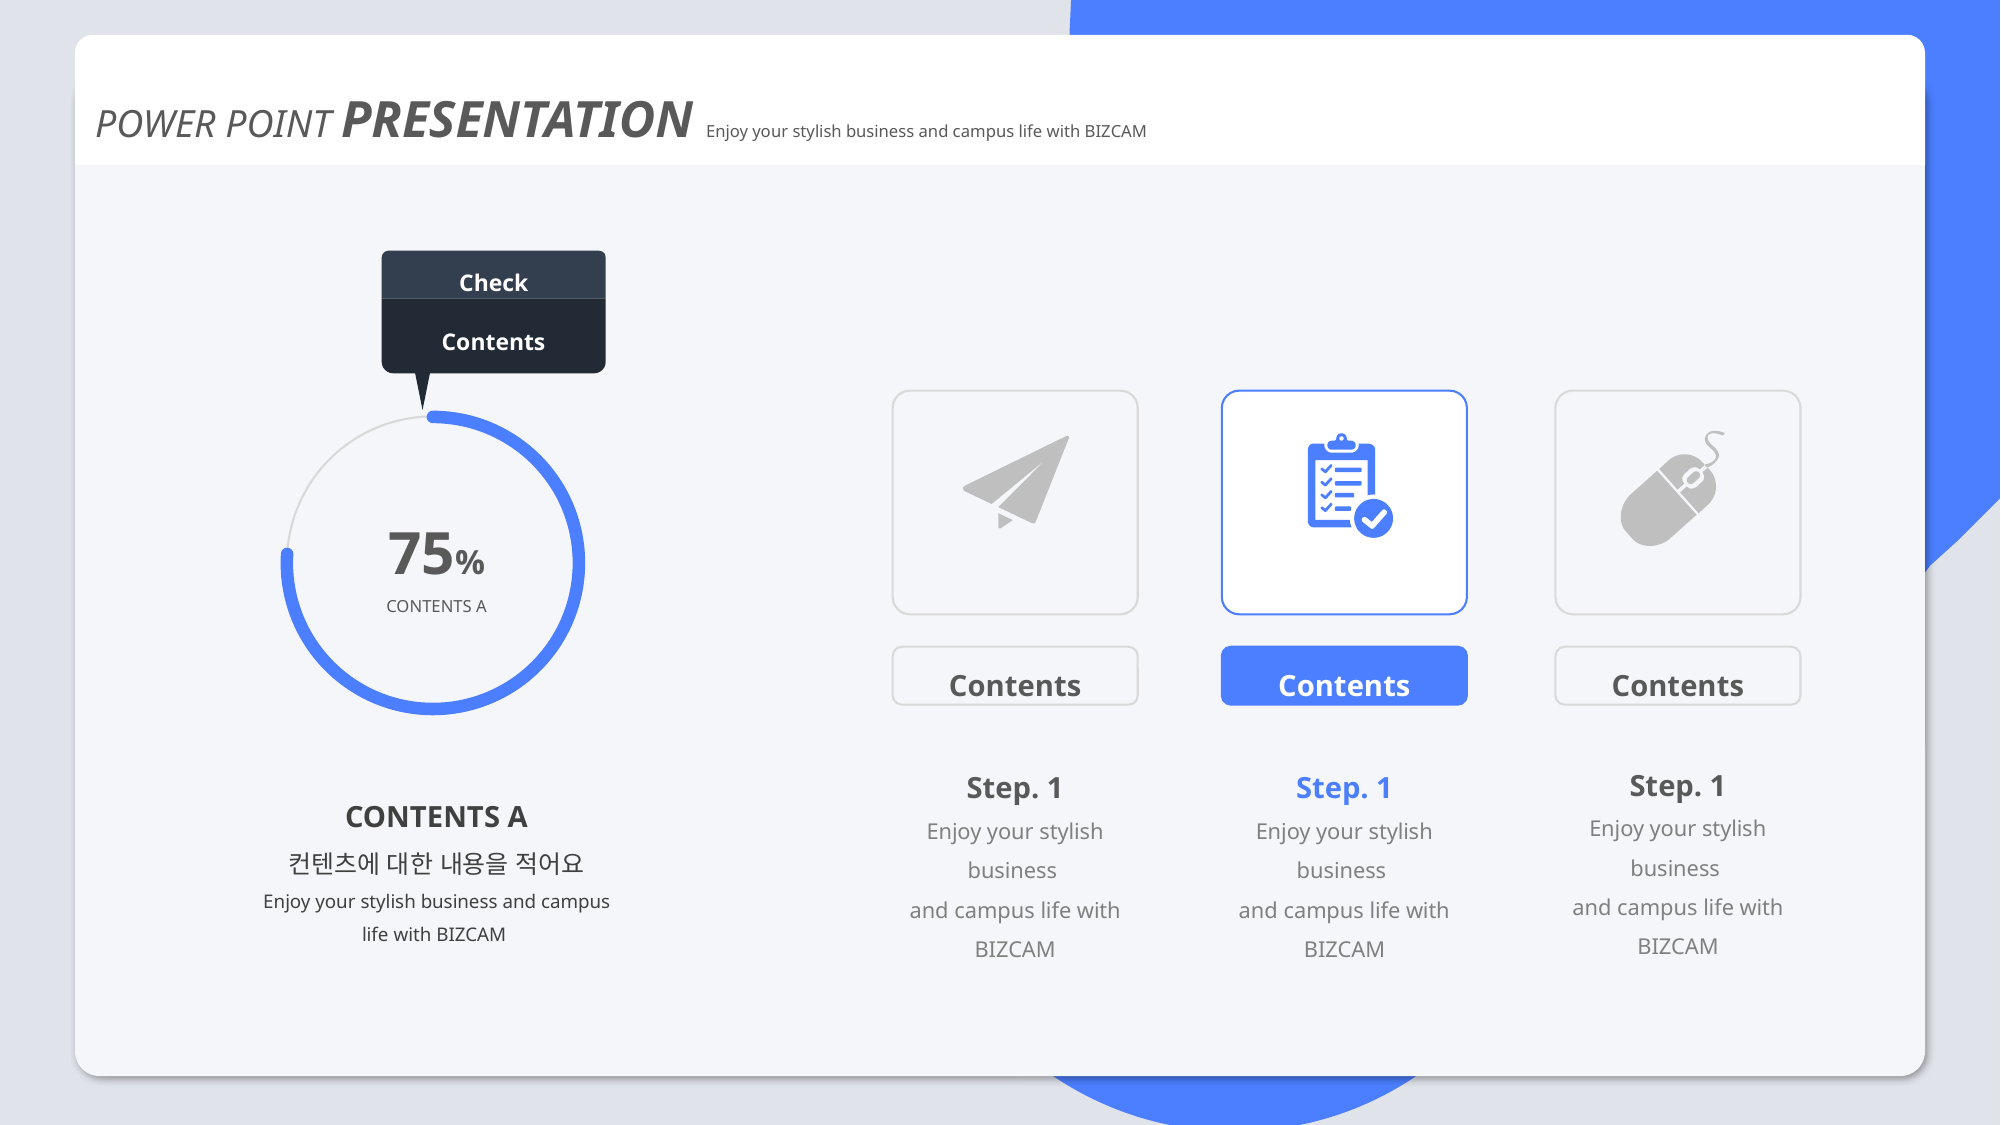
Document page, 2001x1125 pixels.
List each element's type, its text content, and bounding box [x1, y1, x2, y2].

text_box Step. 1 Enjoy your stylish business and campus life with BIZCAM [1193, 744, 1496, 970]
text_box [73, 166, 1927, 1078]
text_box [286, 415, 439, 562]
text_box CONTENTS A 컨텐츠에 대한 내용을 적어요 Enjoy your stylish business and campus life with BIZCAM [236, 773, 637, 953]
text_box Step. 1 Enjoy your stylish business and campus life with BIZCAM [1527, 742, 1830, 967]
text_box [1327, 433, 1356, 450]
text_box [1307, 443, 1376, 528]
text_box [891, 389, 1139, 616]
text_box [963, 435, 1070, 529]
text_box [1354, 498, 1393, 538]
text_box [381, 250, 606, 411]
text_box [1554, 389, 1802, 616]
text_box Contents [1554, 645, 1802, 706]
text_box [1220, 389, 1468, 616]
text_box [1620, 430, 1725, 546]
text_box [286, 416, 580, 710]
text_box Step. 1 Enjoy your stylish business and campus life with BIZCAM [864, 744, 1167, 970]
text_box POWER POINT PRESENTATION Enjoy your stylish business and campus life with BIZCAM [73, 33, 1927, 166]
text_box Contents [891, 645, 1139, 706]
text_box [1066, 1086, 1403, 1125]
text_box Contents [1220, 645, 1468, 706]
text_box [1068, 0, 2000, 563]
